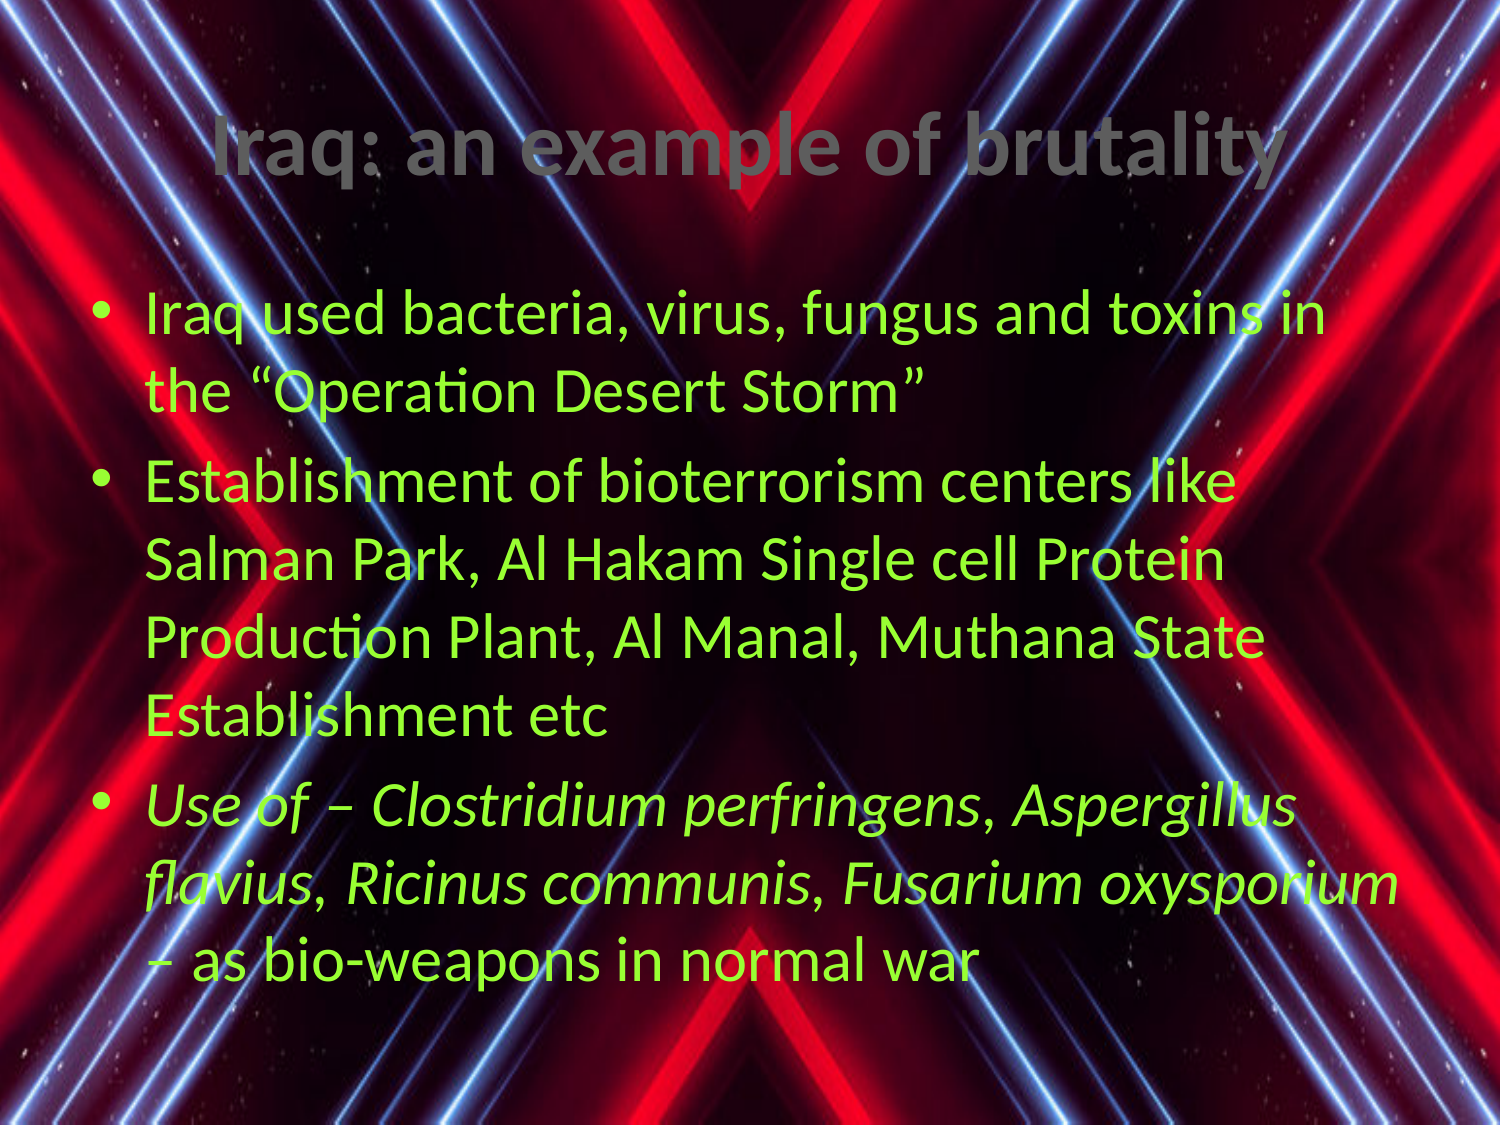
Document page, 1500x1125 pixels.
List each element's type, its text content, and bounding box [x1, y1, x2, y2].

picture [0, 0, 1500, 1125]
title Iraq: an example of brutality [75, 45, 1425, 233]
list Iraq used bacteria, virus, fungus and toxins in the “Operation Desert Storm” Establishment of bioterrorism centers like Salman Park, Al Hakam Single cell Protein Production Plant, Al Manal, Muthana State Establishment etc Use of – Clostridium perfringens, Aspergillus flavius, Ricinus communis, Fusarium oxysporium – as bio-weapons in normal war [75, 262, 1425, 1005]
